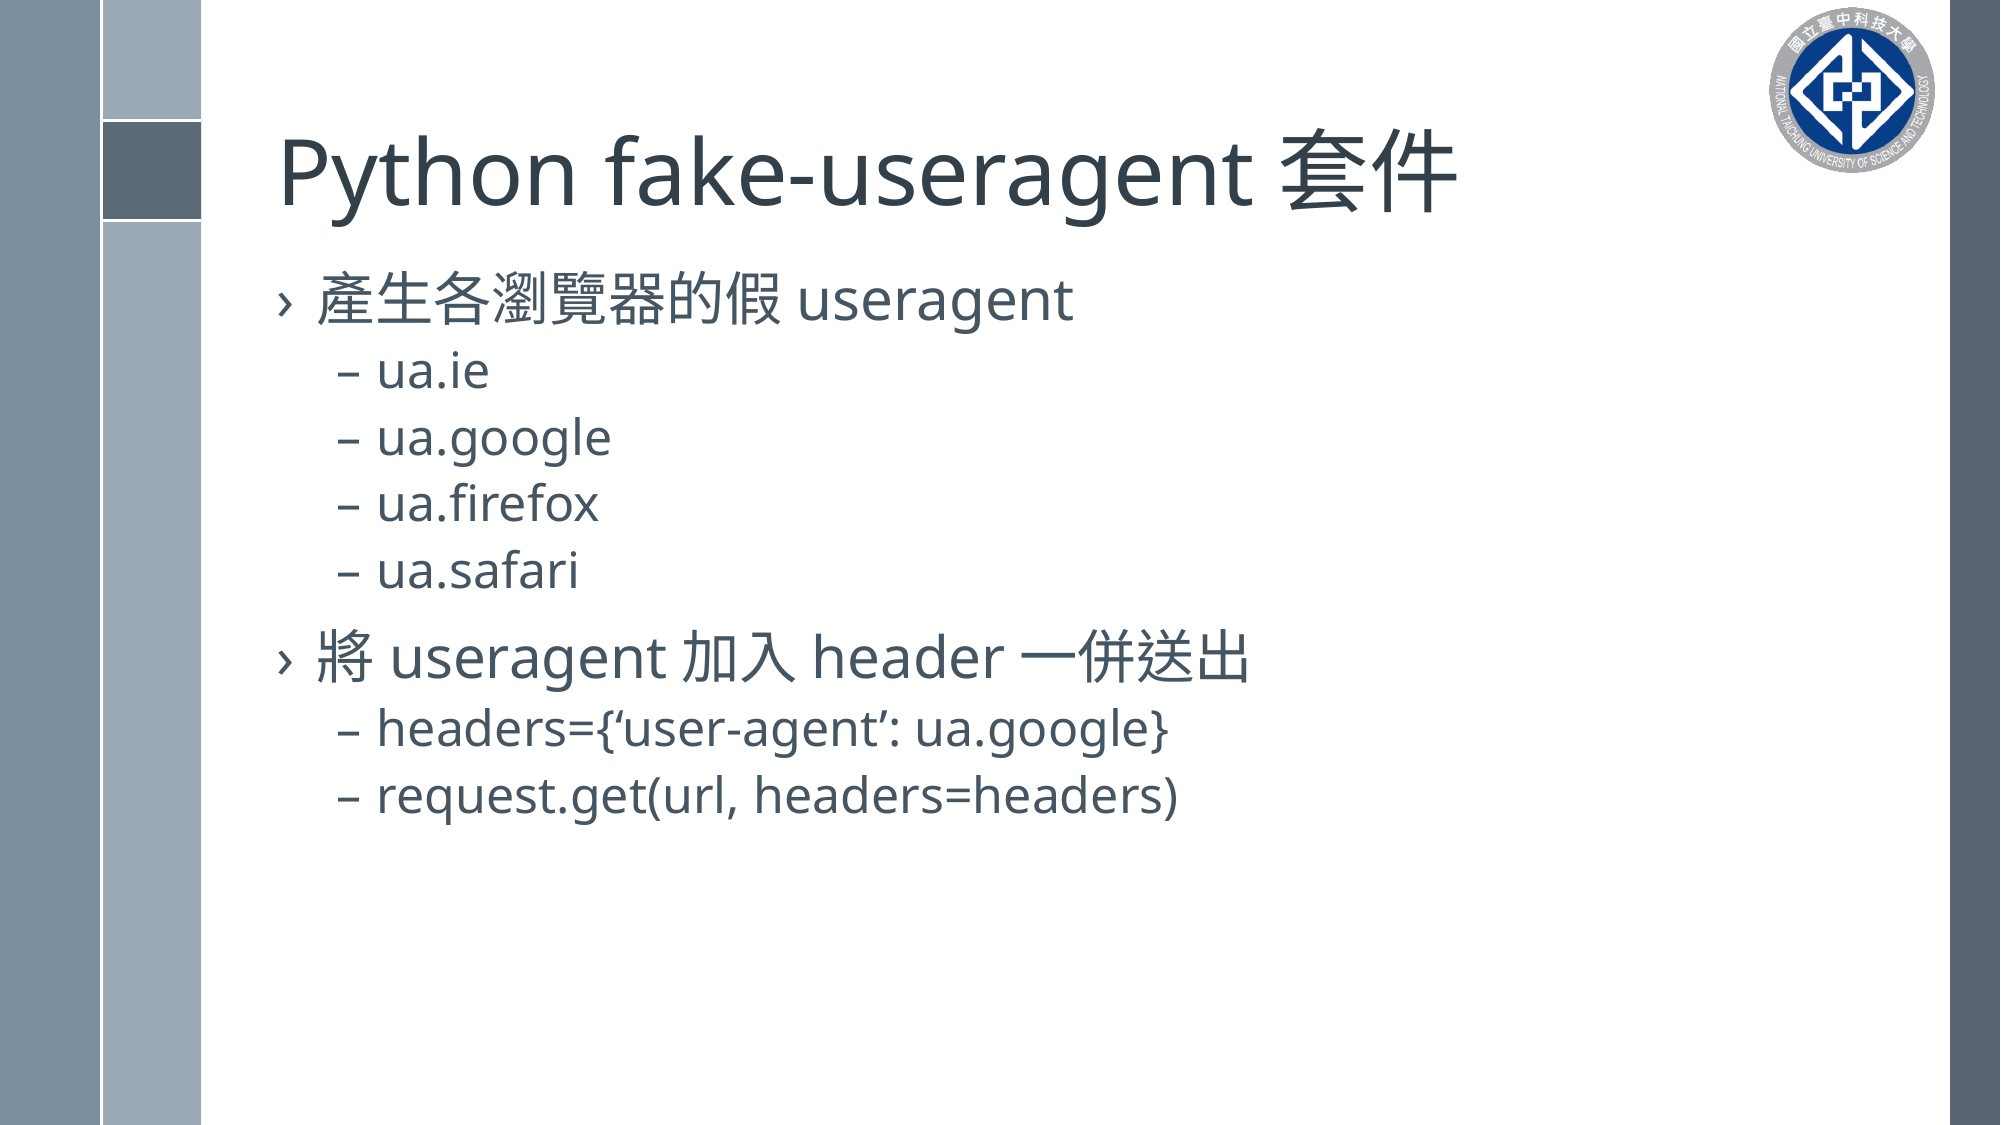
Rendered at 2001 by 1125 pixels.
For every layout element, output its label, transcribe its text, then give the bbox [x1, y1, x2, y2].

picture [1769, 7, 1935, 173]
title Python fake-useragent套件 [261, 29, 1867, 233]
list 產生各瀏覽器的假useragent ua.ie ua.google ua.firefox ua.safari 將useragent加入header一併送出 headers={‘user-agent’: ua.google} request.get(url, headers=headers) [261, 262, 1867, 1013]
